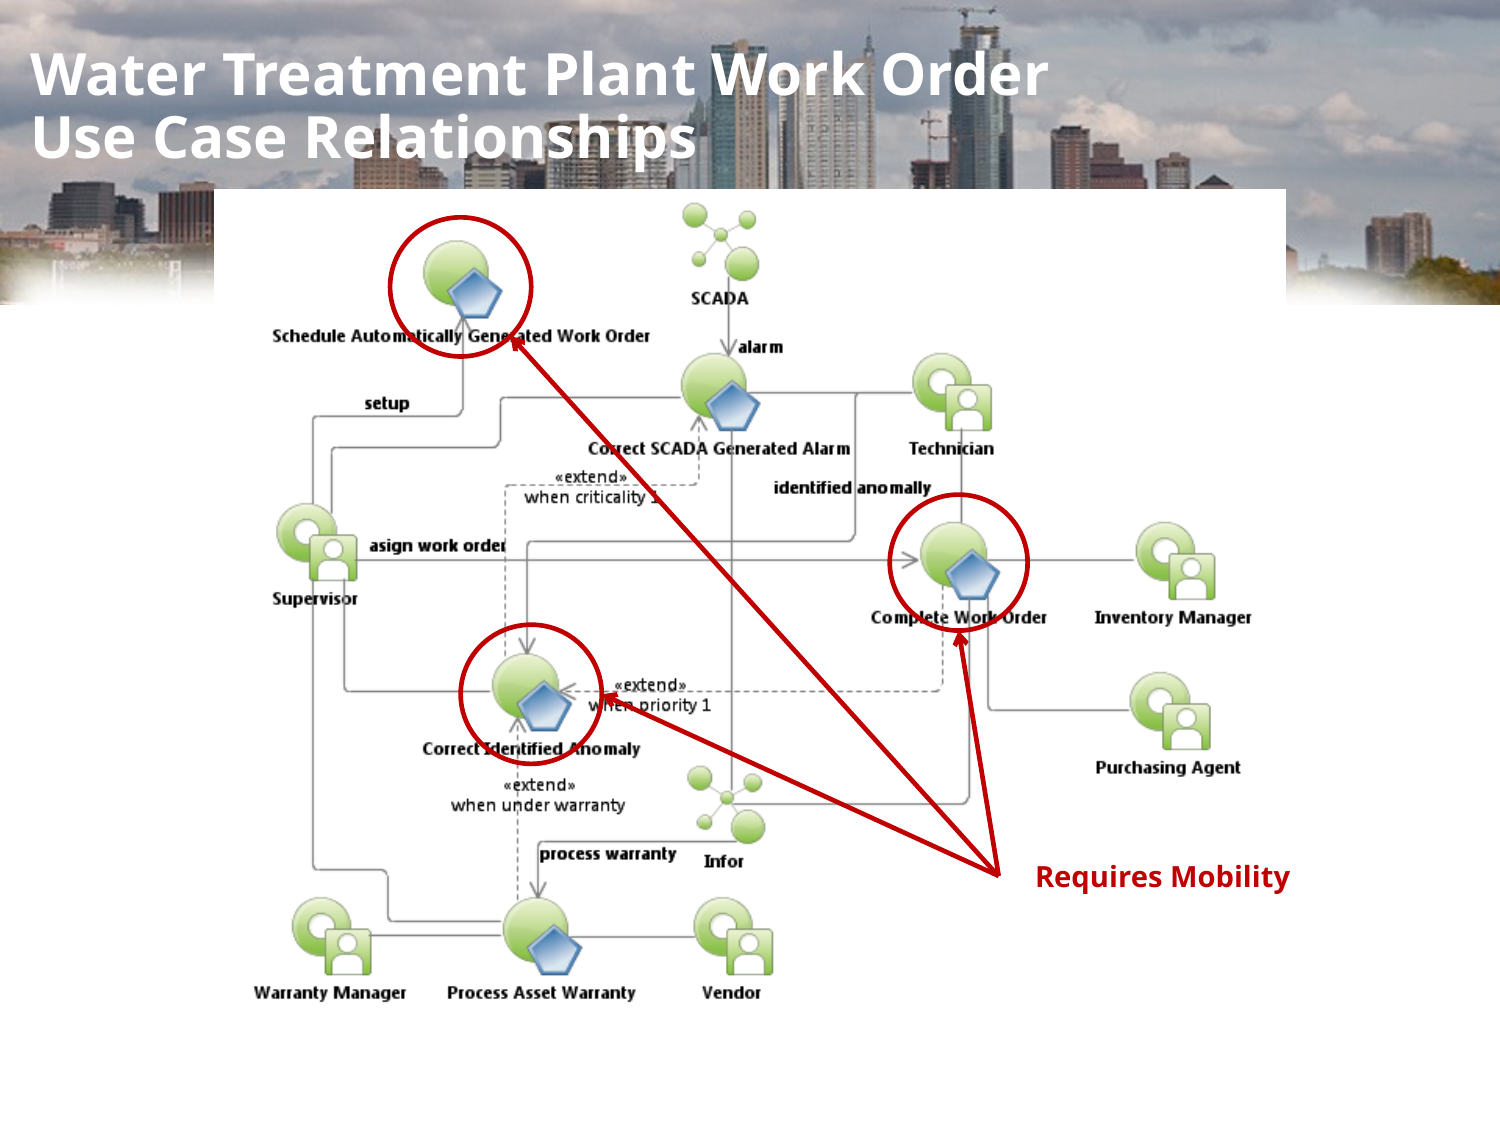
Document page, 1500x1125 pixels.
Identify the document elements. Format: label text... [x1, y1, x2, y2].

picture [0, 0, 1500, 1035]
title Water Treatment Plant Work Order Use Case Relationships [29, 38, 1500, 181]
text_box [389, 217, 1328, 902]
